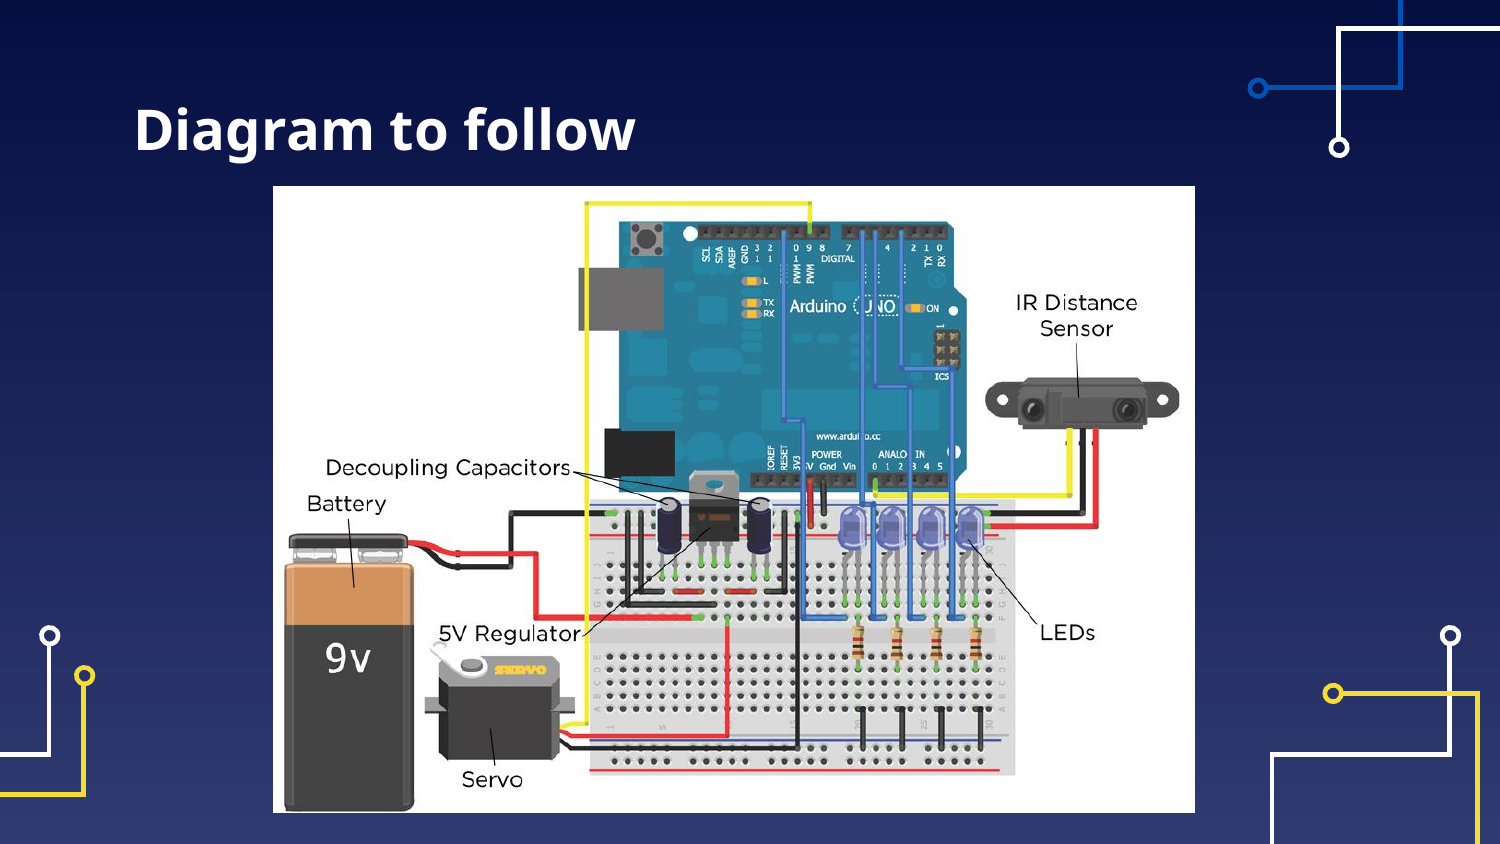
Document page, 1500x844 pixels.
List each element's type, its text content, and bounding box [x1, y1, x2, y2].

title Diagram to follow [118, 88, 1382, 167]
picture [272, 185, 1196, 814]
